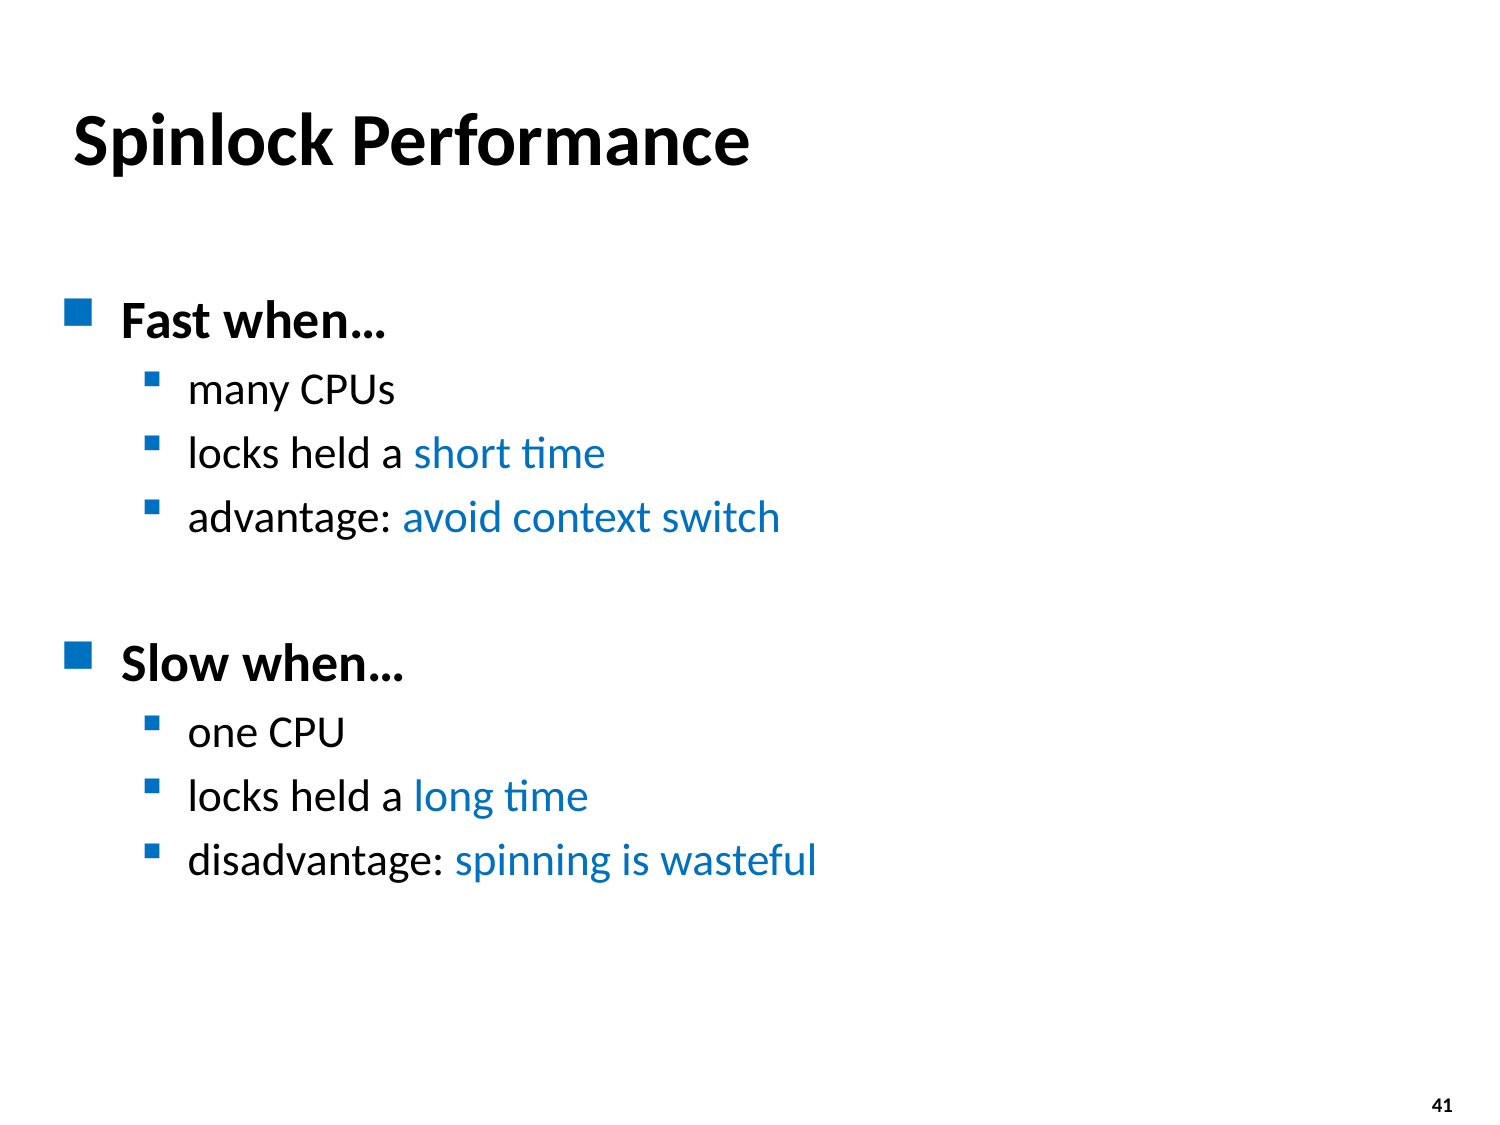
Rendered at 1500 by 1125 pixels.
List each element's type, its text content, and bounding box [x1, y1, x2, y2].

title Spinlock Performance [58, 72, 1305, 199]
list Fast when… many CPUs locks held a short time advantage: avoid context switch Slow when… one CPU locks held a long time disadvantage: spinning is wasteful [50, 276, 1332, 1076]
